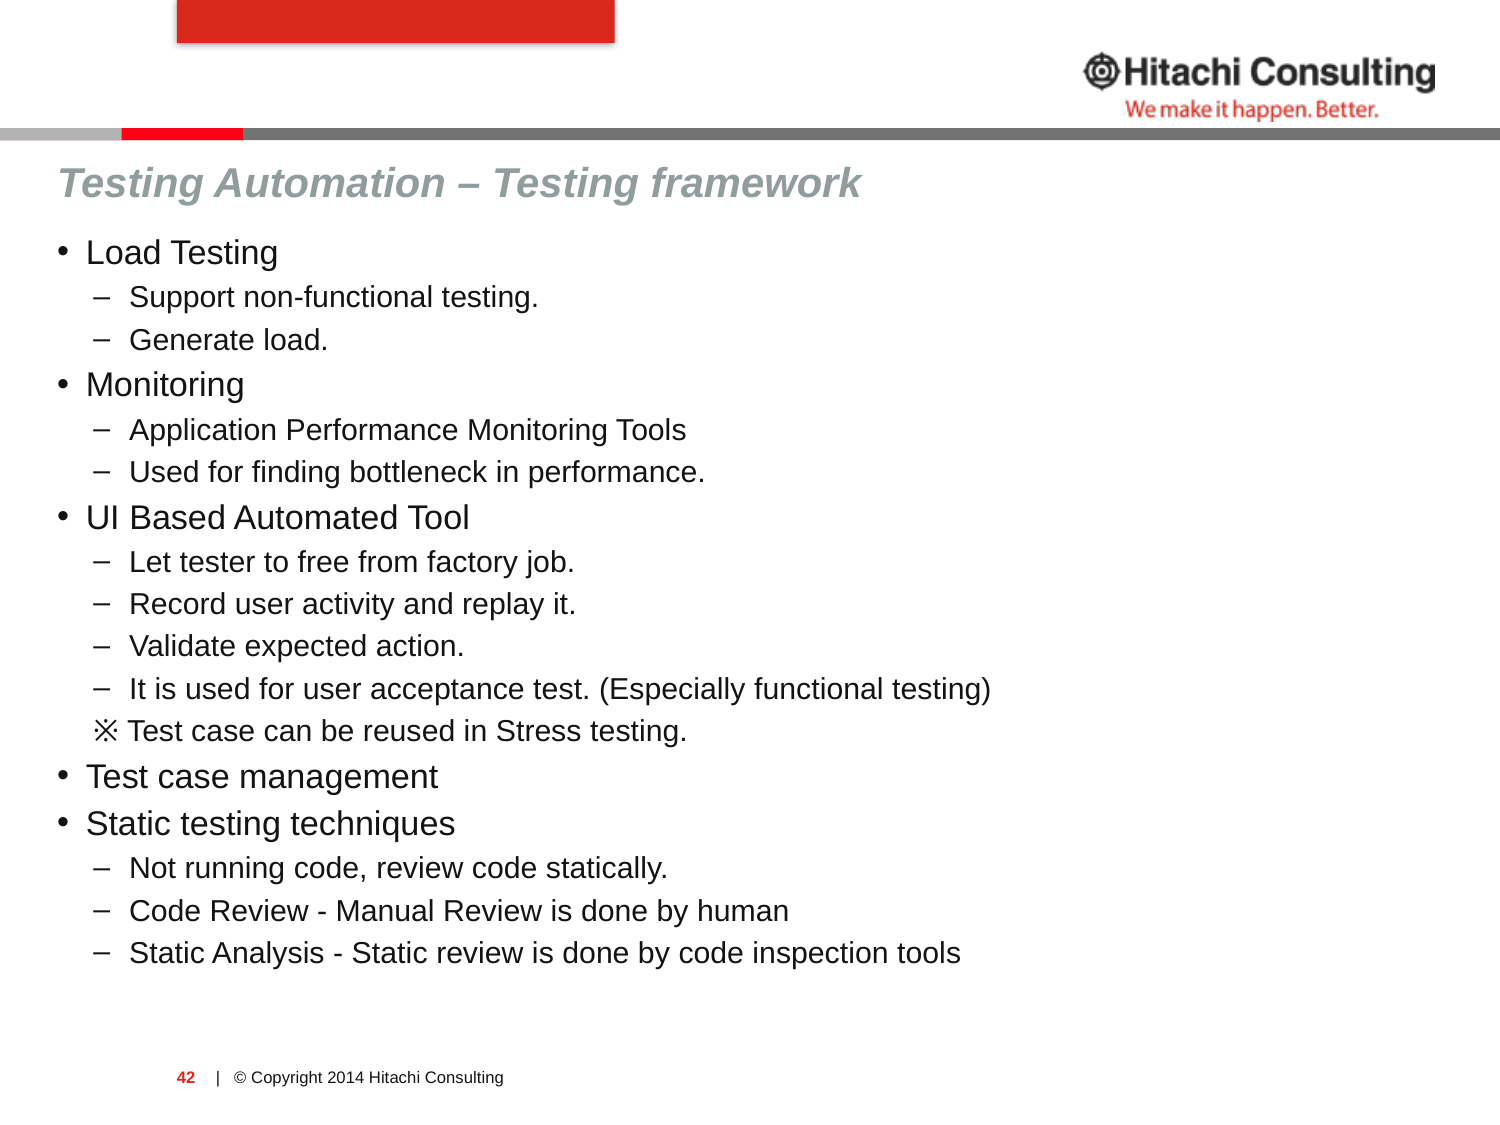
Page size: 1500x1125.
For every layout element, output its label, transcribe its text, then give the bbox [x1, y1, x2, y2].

list Load Testing Support non-functional testing. Generate load. Monitoring Application Performance Monitoring Tools Used for finding bottleneck in performance. UI Based Automated Tool Let tester to free from factory job. Record user activity and replay it. Validate expected action. It is used for user acceptance test. (Especially functional testing) ※ Test case can be reused in Stress testing. Test case management Static testing techniques Not running code, review code statically. Code Review - Manual Review is done by human Static Analysis - Static review is done by code inspection tools [57, 230, 1425, 973]
picture [1082, 51, 1435, 122]
list Testing Automation – Testing framework [57, 159, 1307, 226]
